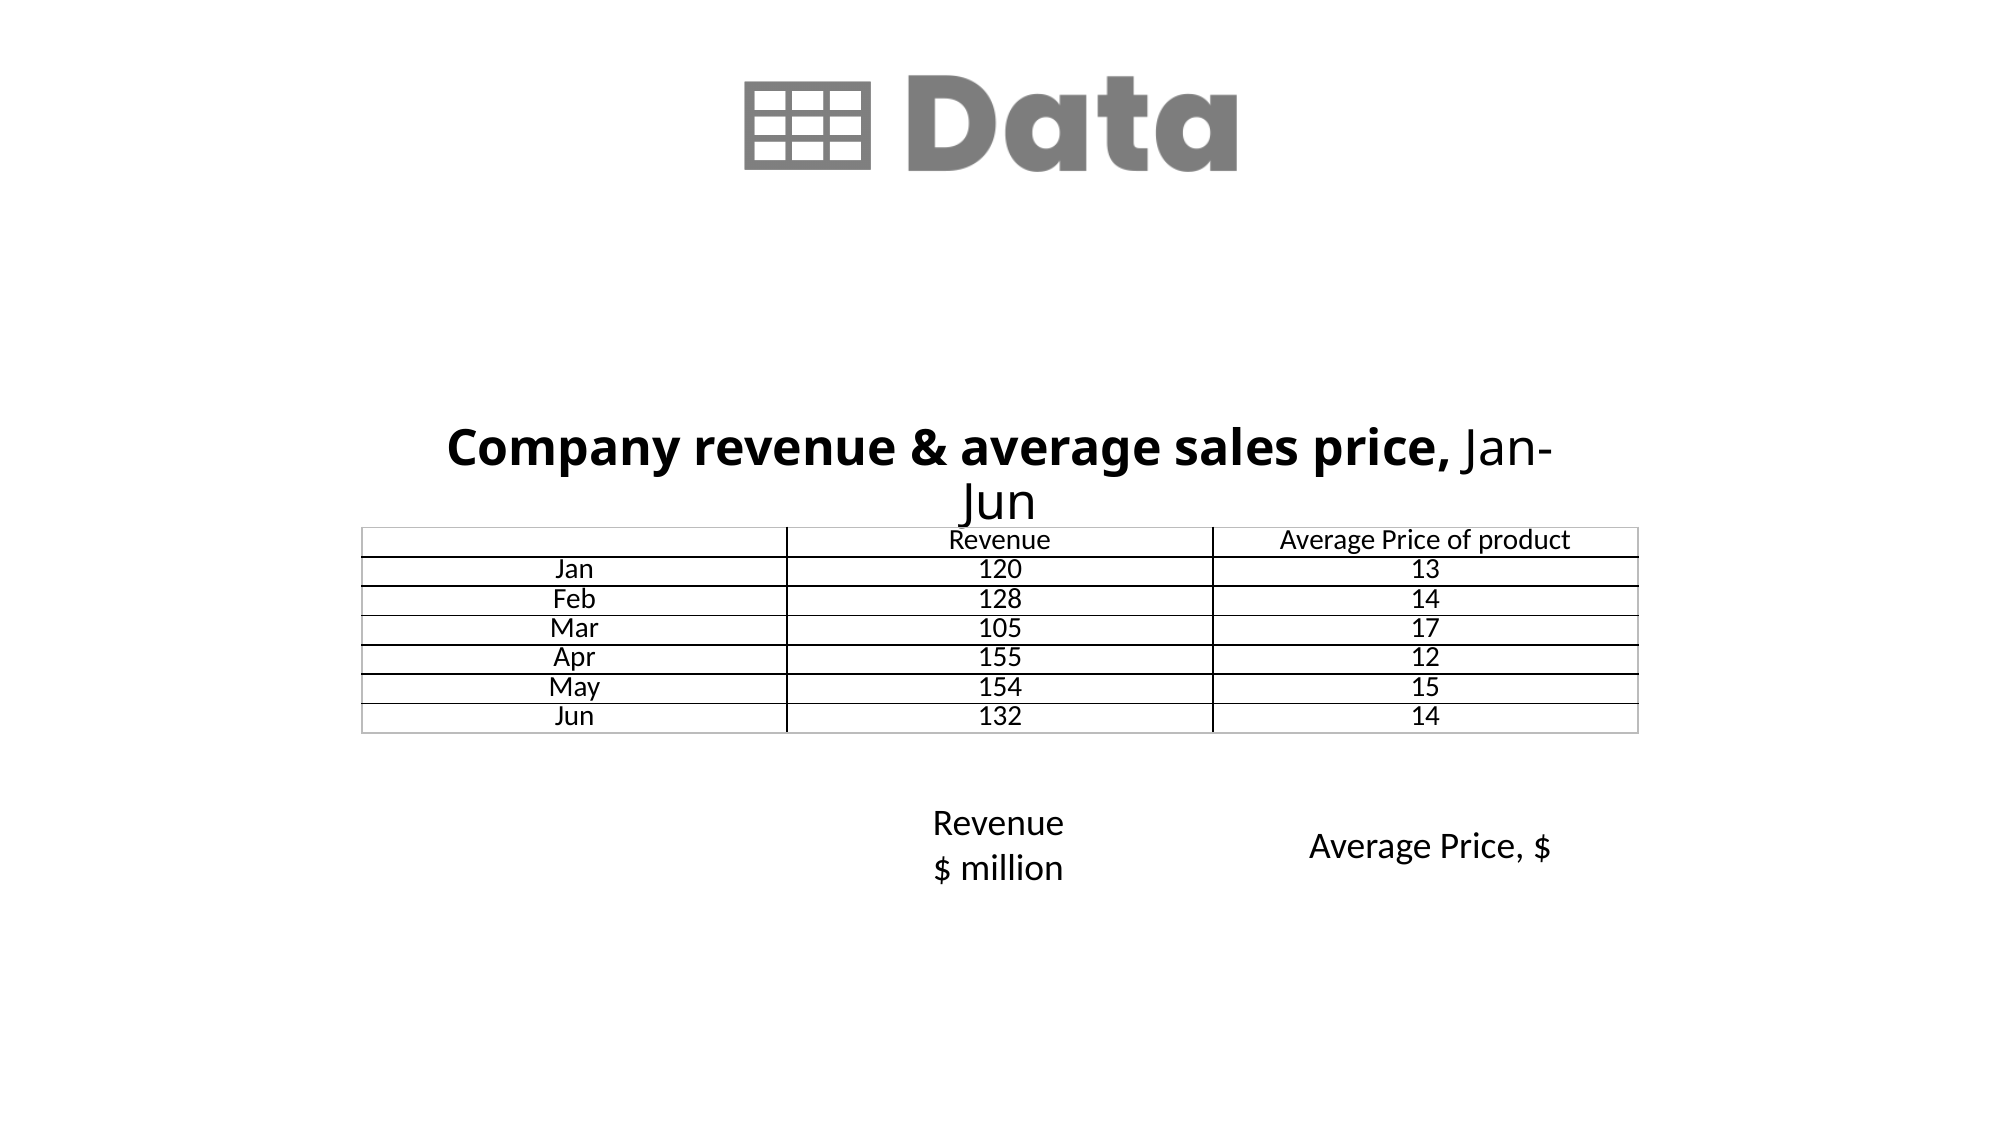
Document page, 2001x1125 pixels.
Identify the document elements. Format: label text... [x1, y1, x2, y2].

text_box Average Price, $ [1294, 813, 1568, 874]
table_cell Mar [363, 616, 786, 644]
title Company revenue & average sales price, Jan-Jun [420, 448, 1580, 505]
table_cell 14 [1214, 704, 1637, 732]
table_header [363, 528, 786, 556]
table_header Average Price of product [1214, 528, 1637, 556]
table_cell May [363, 675, 786, 703]
table_cell 132 [788, 704, 1212, 732]
table_header Revenue [788, 528, 1212, 556]
table_cell Jan [363, 558, 786, 585]
table_cell 15 [1214, 675, 1637, 703]
table_cell 105 [788, 616, 1212, 644]
table_cell Feb [363, 587, 786, 615]
table_cell Jun [363, 704, 786, 732]
table_cell 12 [1214, 646, 1637, 673]
table_cell 128 [788, 587, 1212, 615]
table_cell 17 [1214, 616, 1637, 644]
picture [732, 50, 883, 201]
table_cell 13 [1214, 558, 1637, 585]
table_cell 120 [788, 558, 1212, 585]
table_cell 14 [1214, 587, 1637, 615]
text_box Revenue $ million [918, 790, 1082, 896]
table_cell 155 [788, 646, 1212, 673]
table_cell 154 [788, 675, 1212, 703]
table_cell Apr [363, 646, 786, 673]
